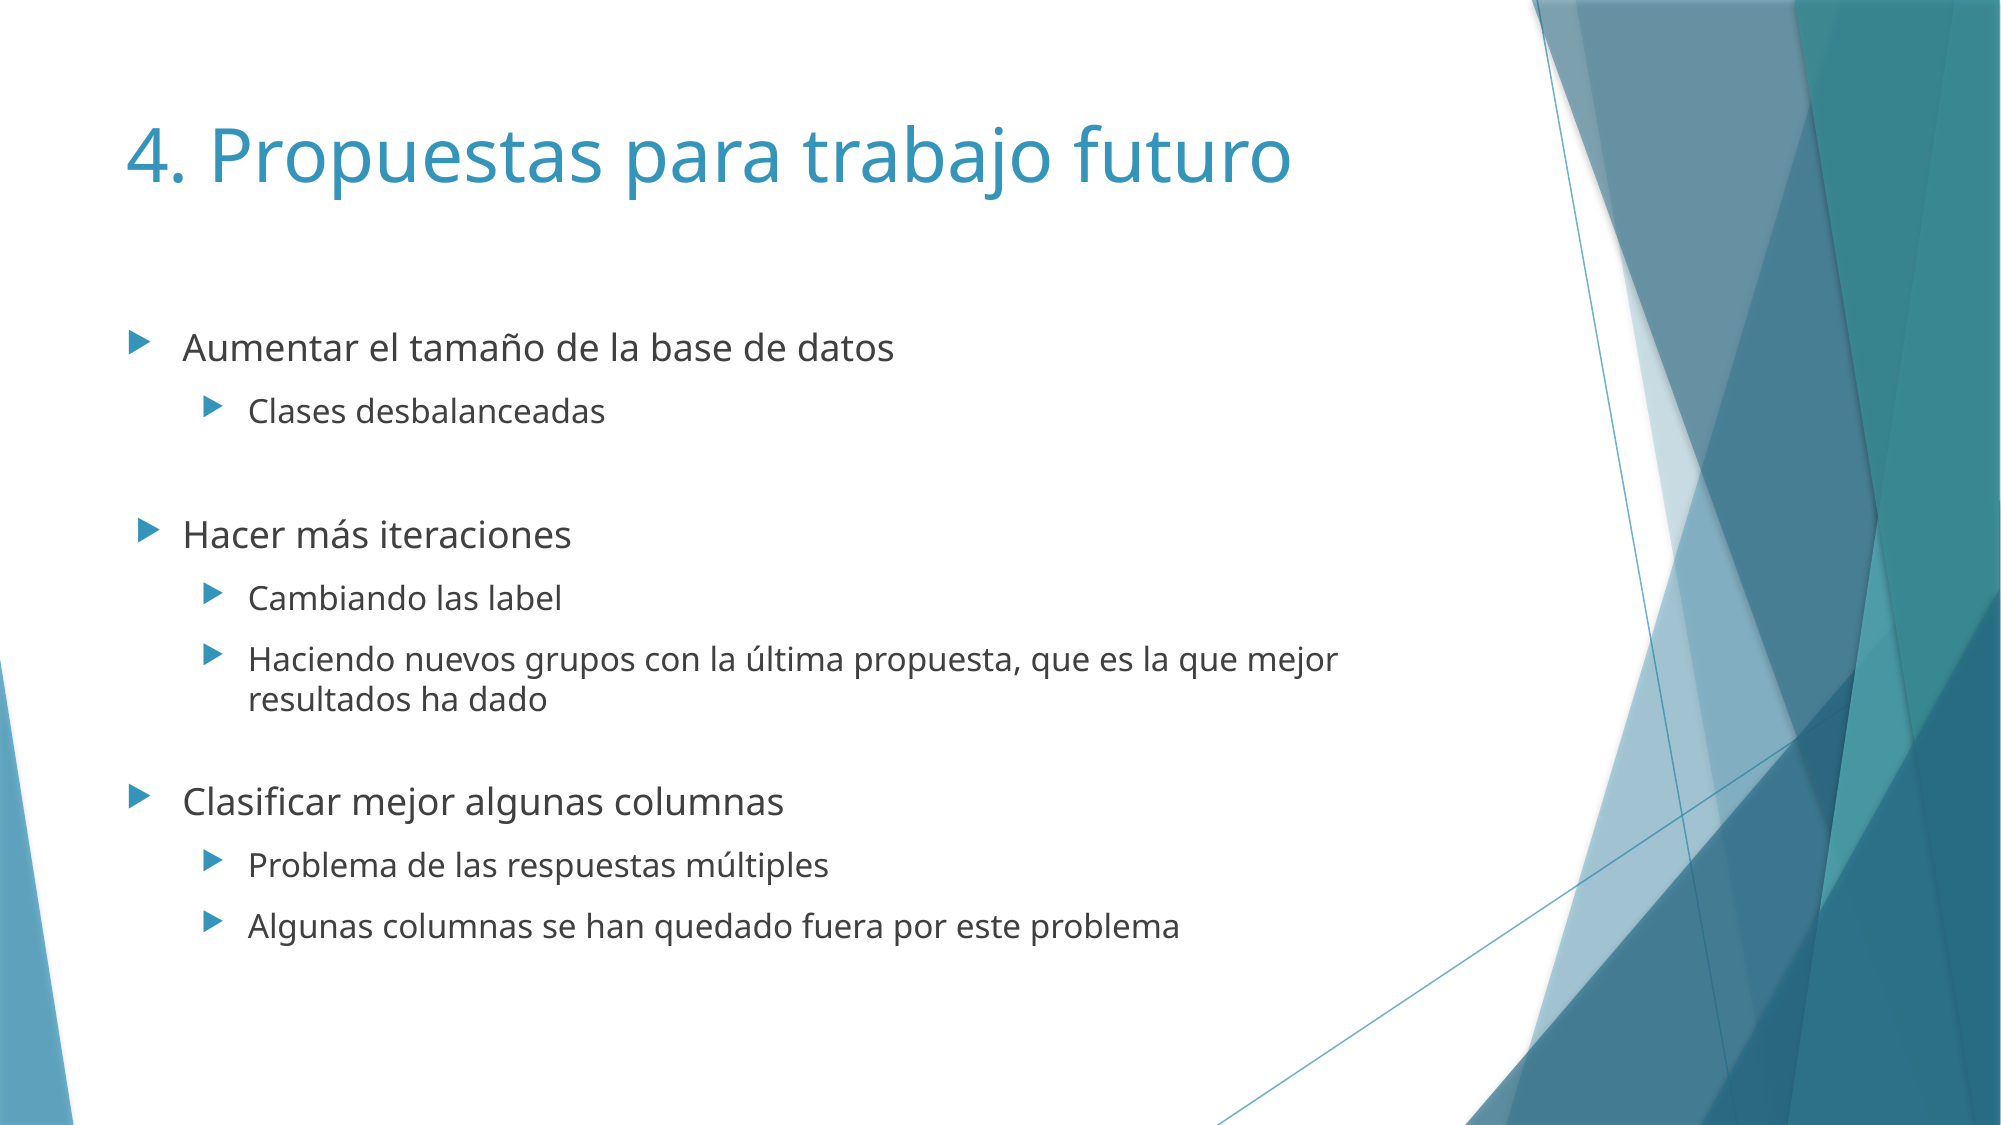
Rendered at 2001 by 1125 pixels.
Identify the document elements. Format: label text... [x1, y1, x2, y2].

list Aumentar el tamaño de la base de datos Clases desbalanceadas Hacer más iteraciones Cambiando las label Haciendo nuevos grupos con la última propuesta, que es la que mejor resultados ha dado Clasificar mejor algunas columnas Problema de las respuestas múltiples Algunas columnas se han quedado fuera por este problema [111, 316, 1522, 1025]
title 4. Propuestas para trabajo futuro [111, 99, 1522, 316]
